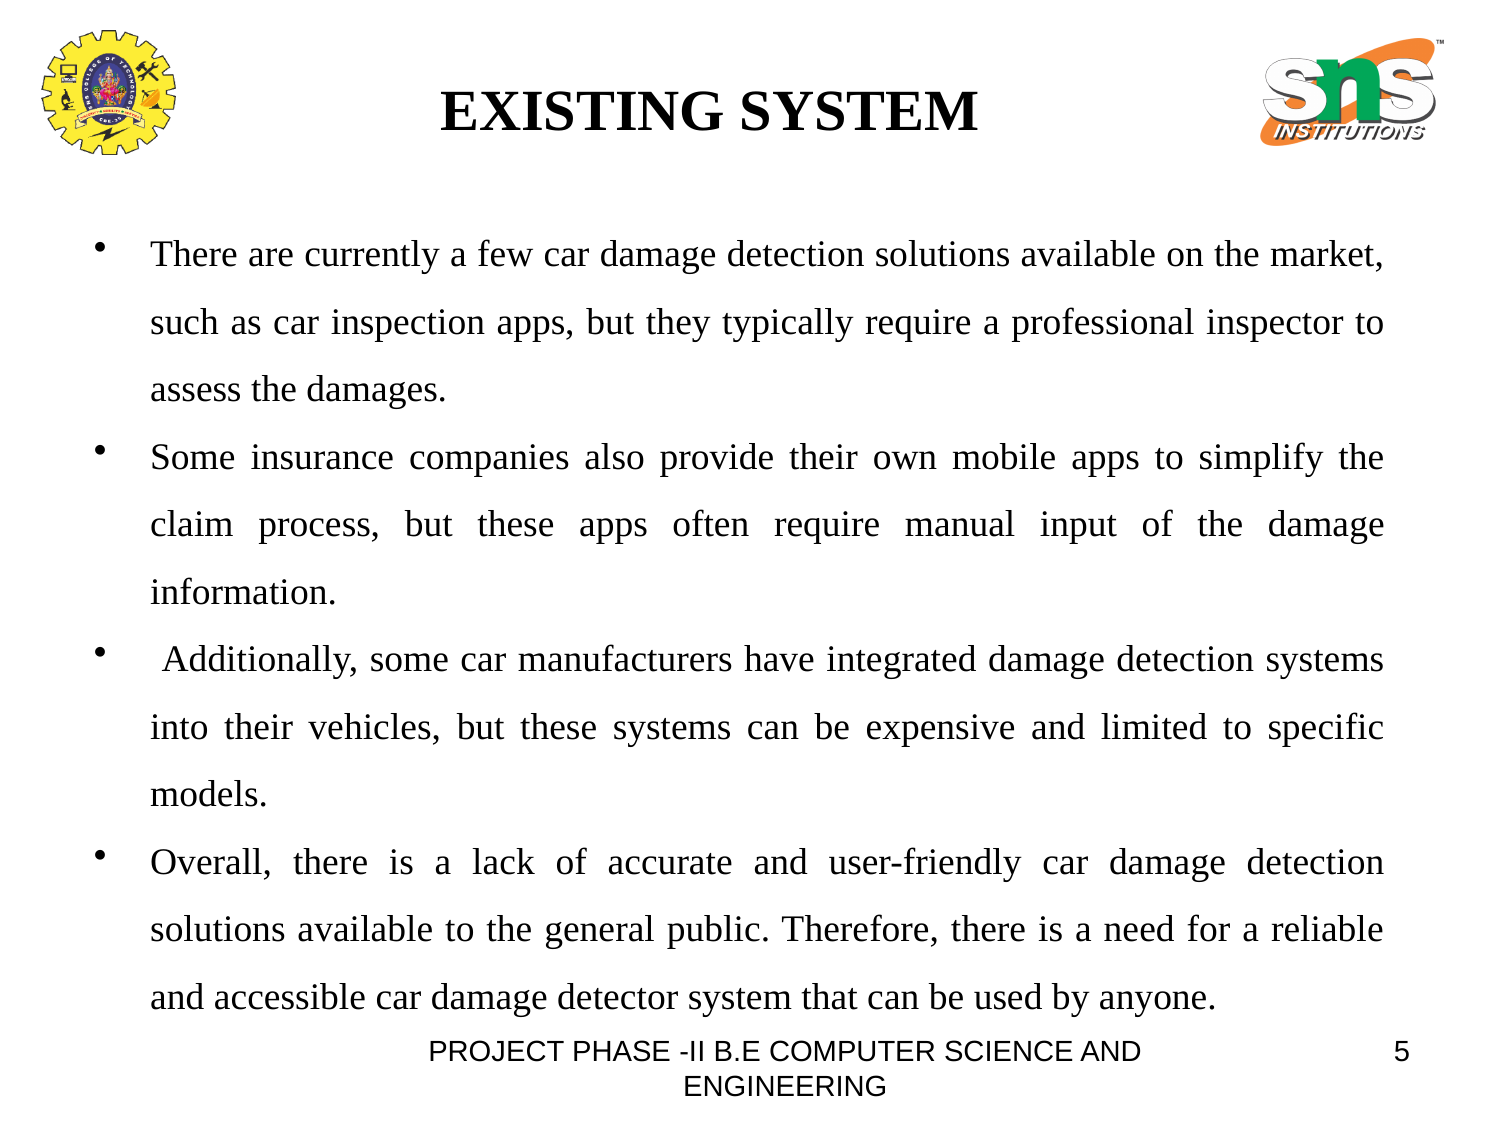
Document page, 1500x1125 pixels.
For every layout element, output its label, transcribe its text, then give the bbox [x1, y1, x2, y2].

picture [1260, 38, 1444, 146]
text_box There are currently a few car damage detection solutions available on the market, such as car inspection apps, but they typically require a professional inspector to assess the damages. Some insurance companies also provide their own mobile apps to simplify the claim process, but these apps often require manual input of the damage information. Additionally, some car manufacturers have integrated damage detection systems into their vehicles, but these systems can be expensive and limited to specific models. Overall, there is a lack of accurate and user-friendly car damage detection solutions available to the general public. Therefore, there is a need for a reliable and accessible car damage detector system that can be used by anyone. [79, 199, 1401, 1025]
footer PROJECT PHASE -II B.E COMPUTER SCIENCE AND ENGINEERING [395, 1024, 1074, 1103]
picture [41, 30, 176, 155]
title EXISTING SYSTEM [425, 59, 1011, 155]
slide_number 5 [1074, 1024, 1426, 1103]
